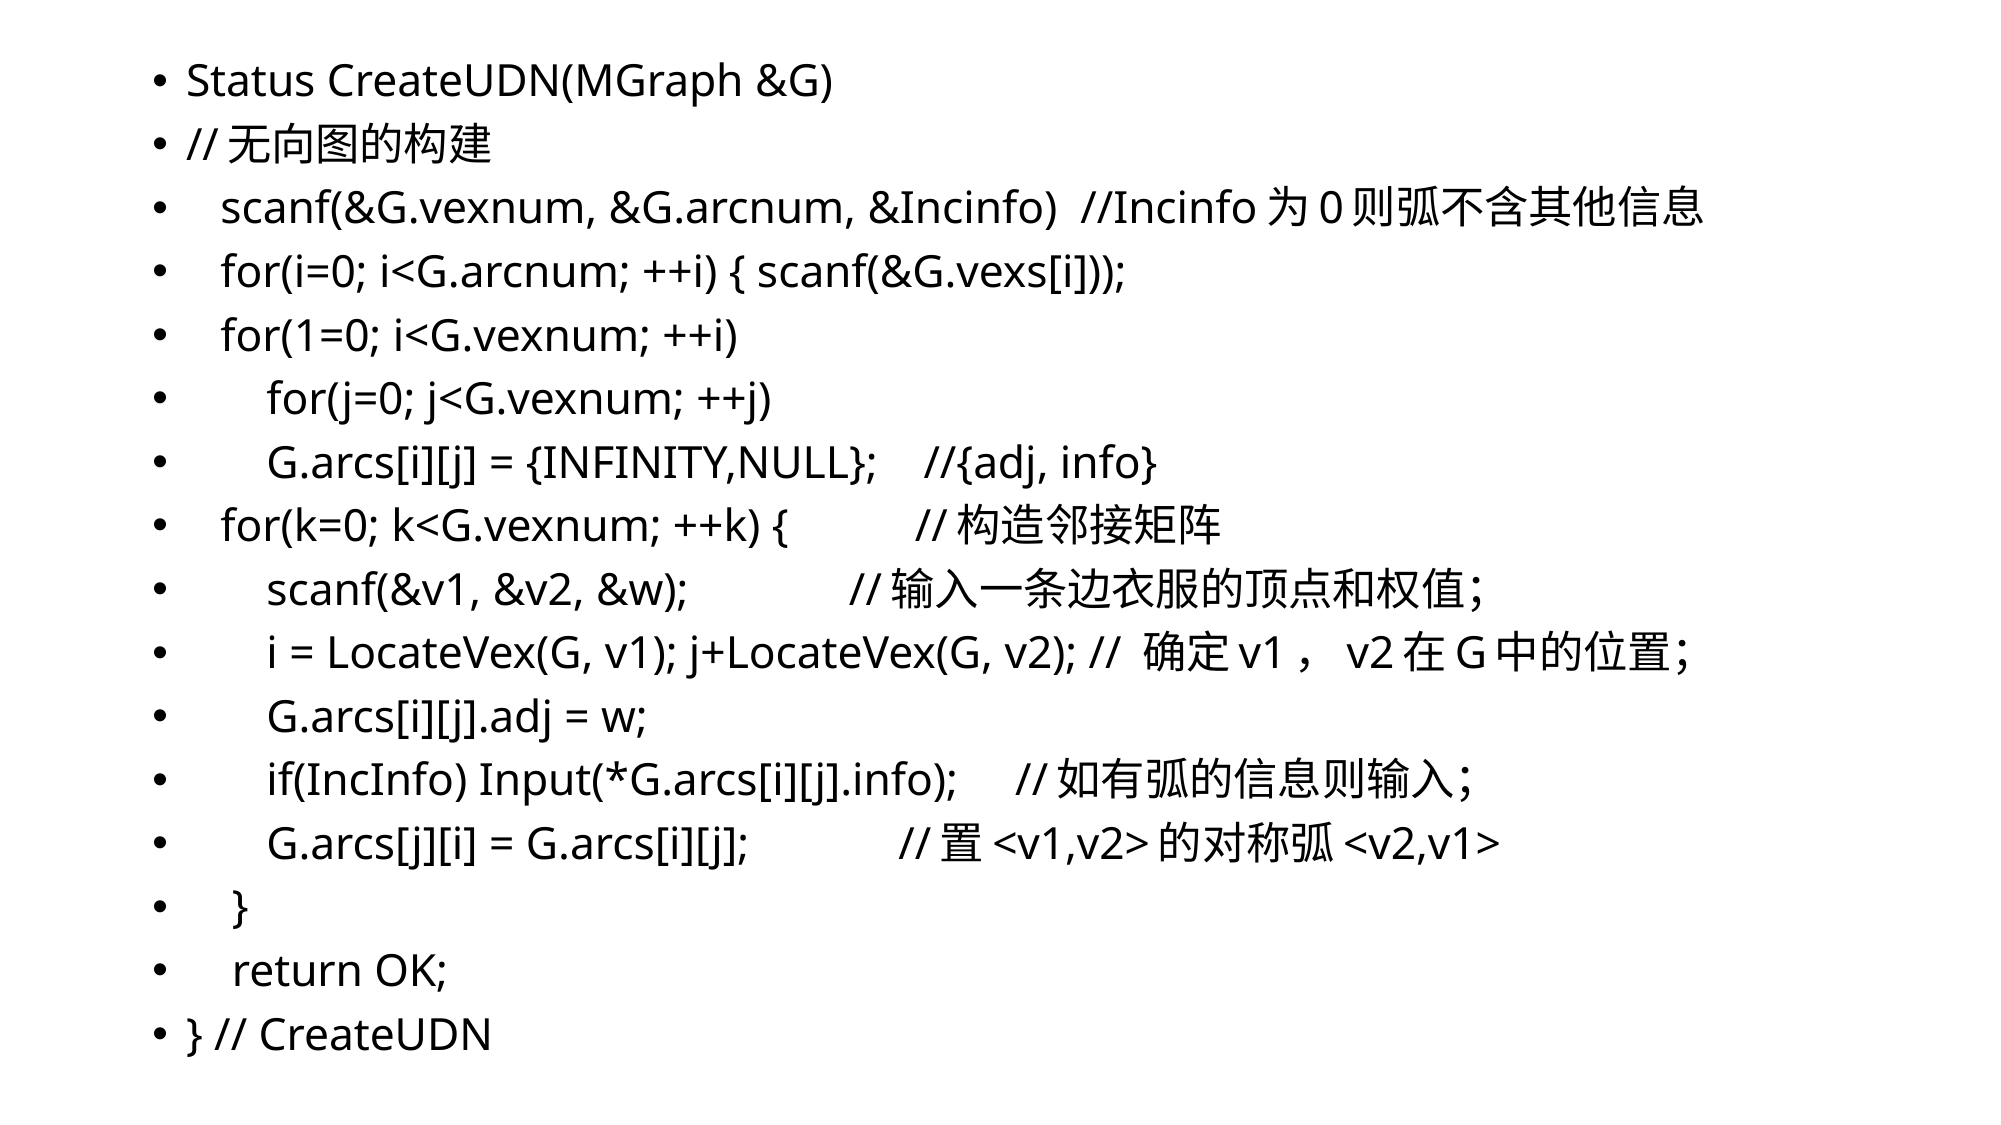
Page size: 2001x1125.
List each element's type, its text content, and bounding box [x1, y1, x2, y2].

list Status CreateUDN(MGraph &G) //无向图的构建 scanf(&G.vexnum, &G.arcnum, &Incinfo) //Incinfo为0则弧不含其他信息 for(i=0; i<G.arcnum; ++i) { scanf(&G.vexs[i])); for(1=0; i<G.vexnum; ++i) for(j=0; j<G.vexnum; ++j) G.arcs[i][j] = {INFINITY,NULL}; //{adj, info} for(k=0; k<G.vexnum; ++k) { //构造邻接矩阵 scanf(&v1, &v2, &w); //输入一条边衣服的顶点和权值； i = LocateVex(G, v1); j+LocateVex(G, v2); // 确定v1，v2在G中的位置； G.arcs[i][j].adj = w; if(IncInfo) Input(*G.arcs[i][j].info); //如有弧的信息则输入； G.arcs[j][i] = G.arcs[i][j]; //置<v1,v2>的对称弧<v2,v1> } return OK; } // CreateUDN [137, 51, 1863, 1076]
